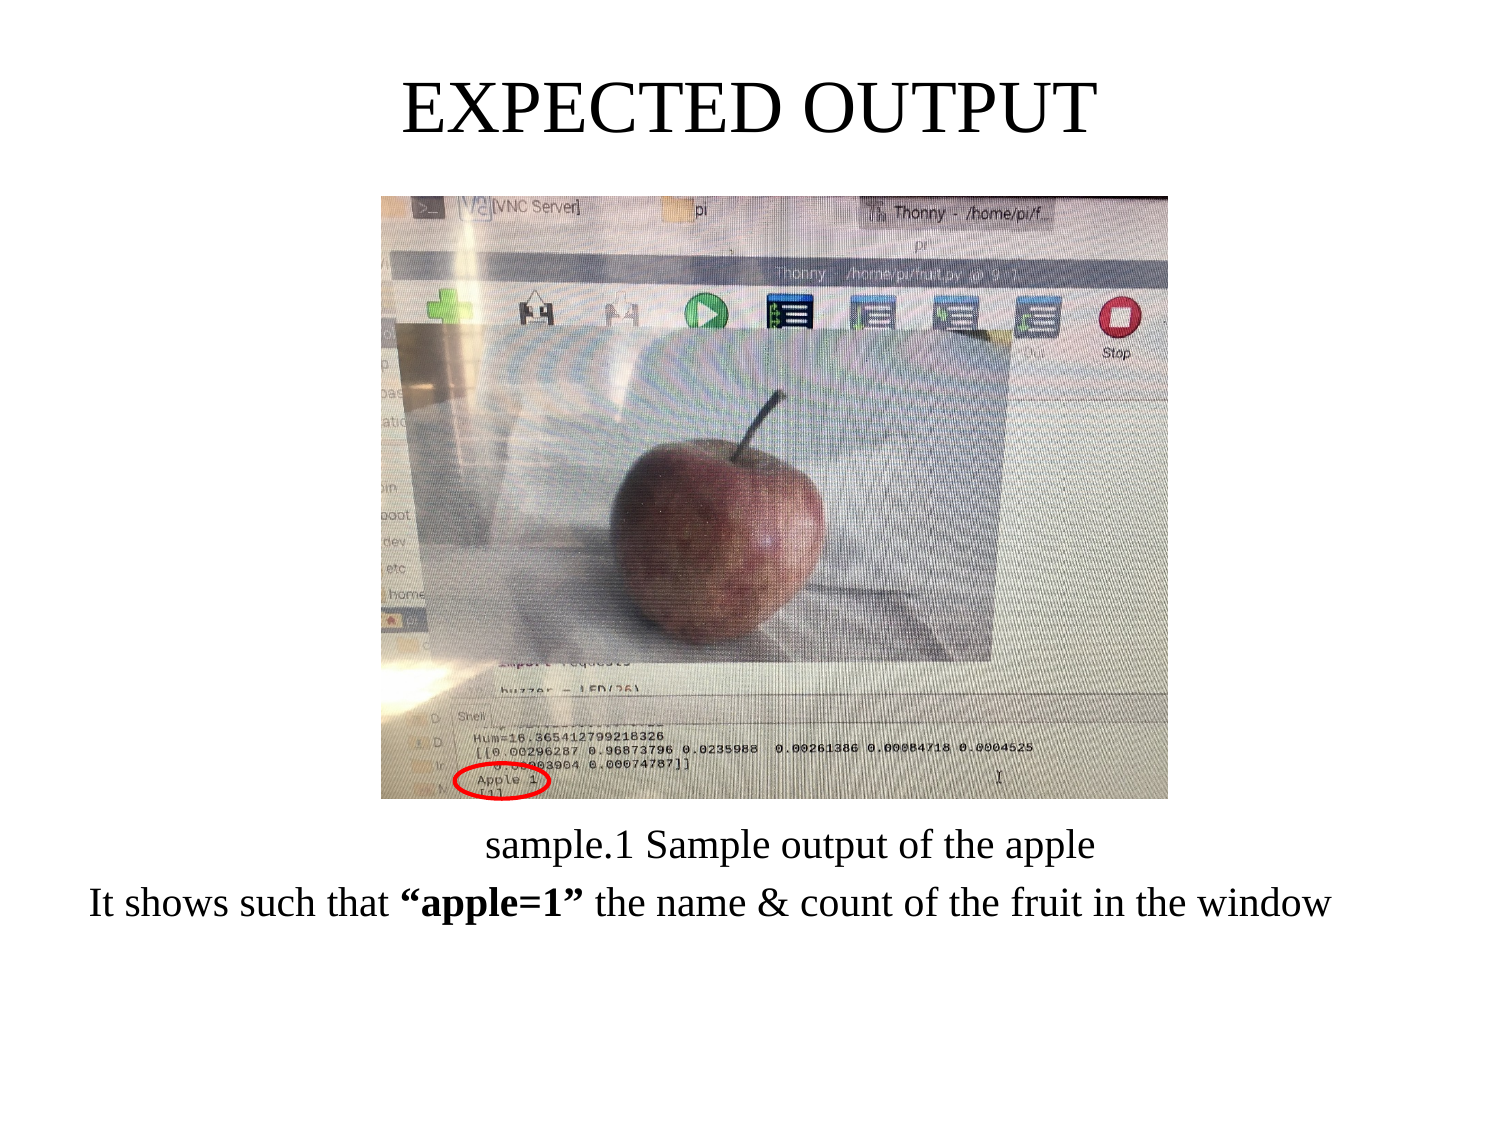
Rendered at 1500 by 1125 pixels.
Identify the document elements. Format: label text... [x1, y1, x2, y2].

title EXPECTED OUTPUT [74, 44, 1426, 162]
picture [381, 196, 1169, 799]
list sample.1 Sample output of the apple It shows such that “apple=1” the name & count of the fruit in the window [73, 196, 1424, 1083]
